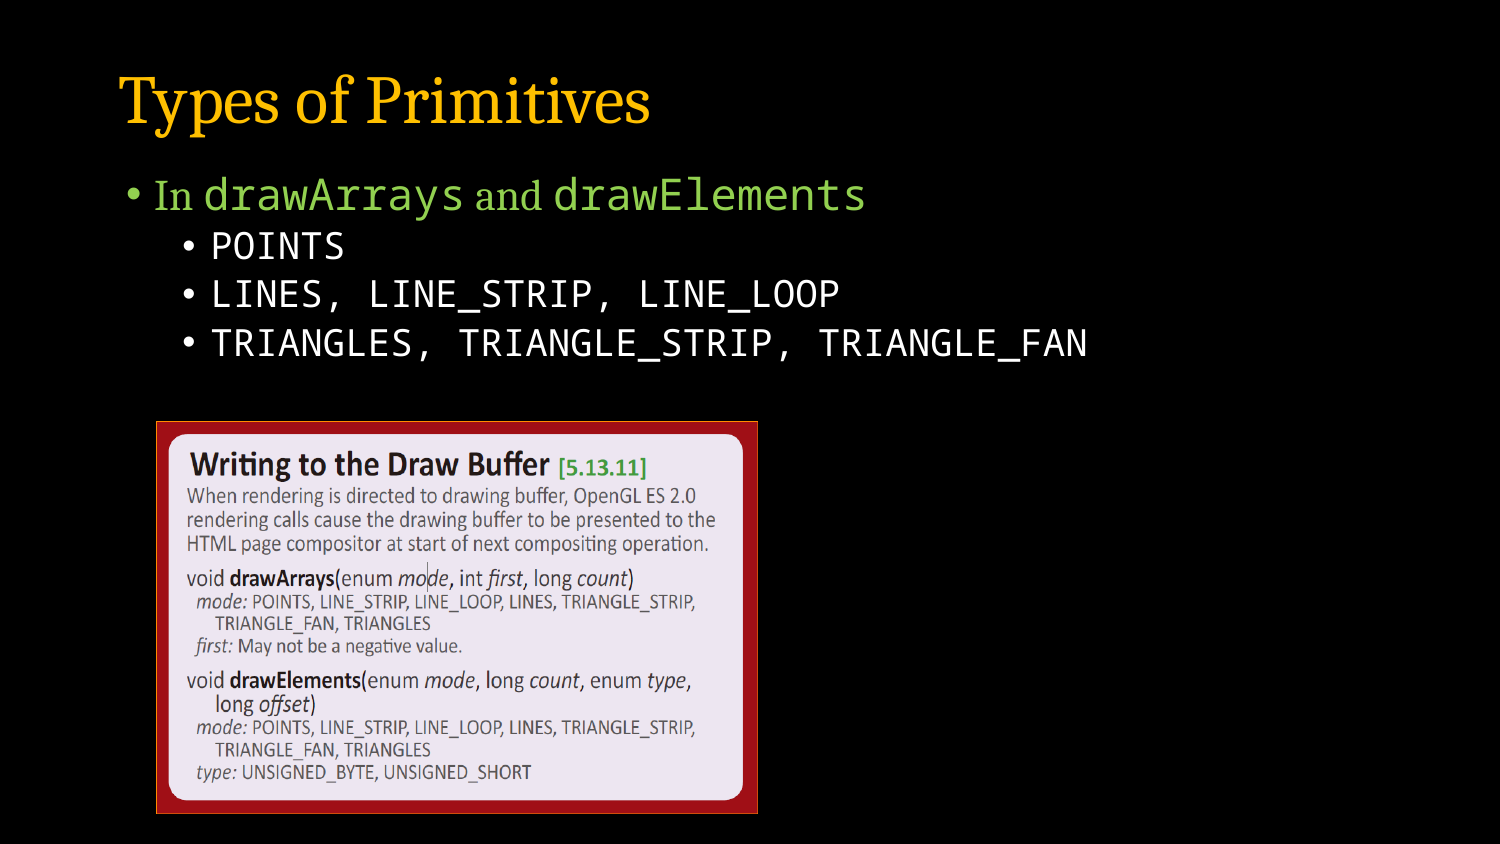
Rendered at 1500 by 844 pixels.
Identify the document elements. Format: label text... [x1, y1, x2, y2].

title Types of Primitives [103, 44, 1397, 159]
list In drawArrays and drawElements POINTS LINES, LINE_STRIP, LINE_LOOP TRIANGLES, TRIANGLE_STRIP, TRIANGLE_FAN [110, 164, 1405, 727]
picture [156, 421, 758, 814]
